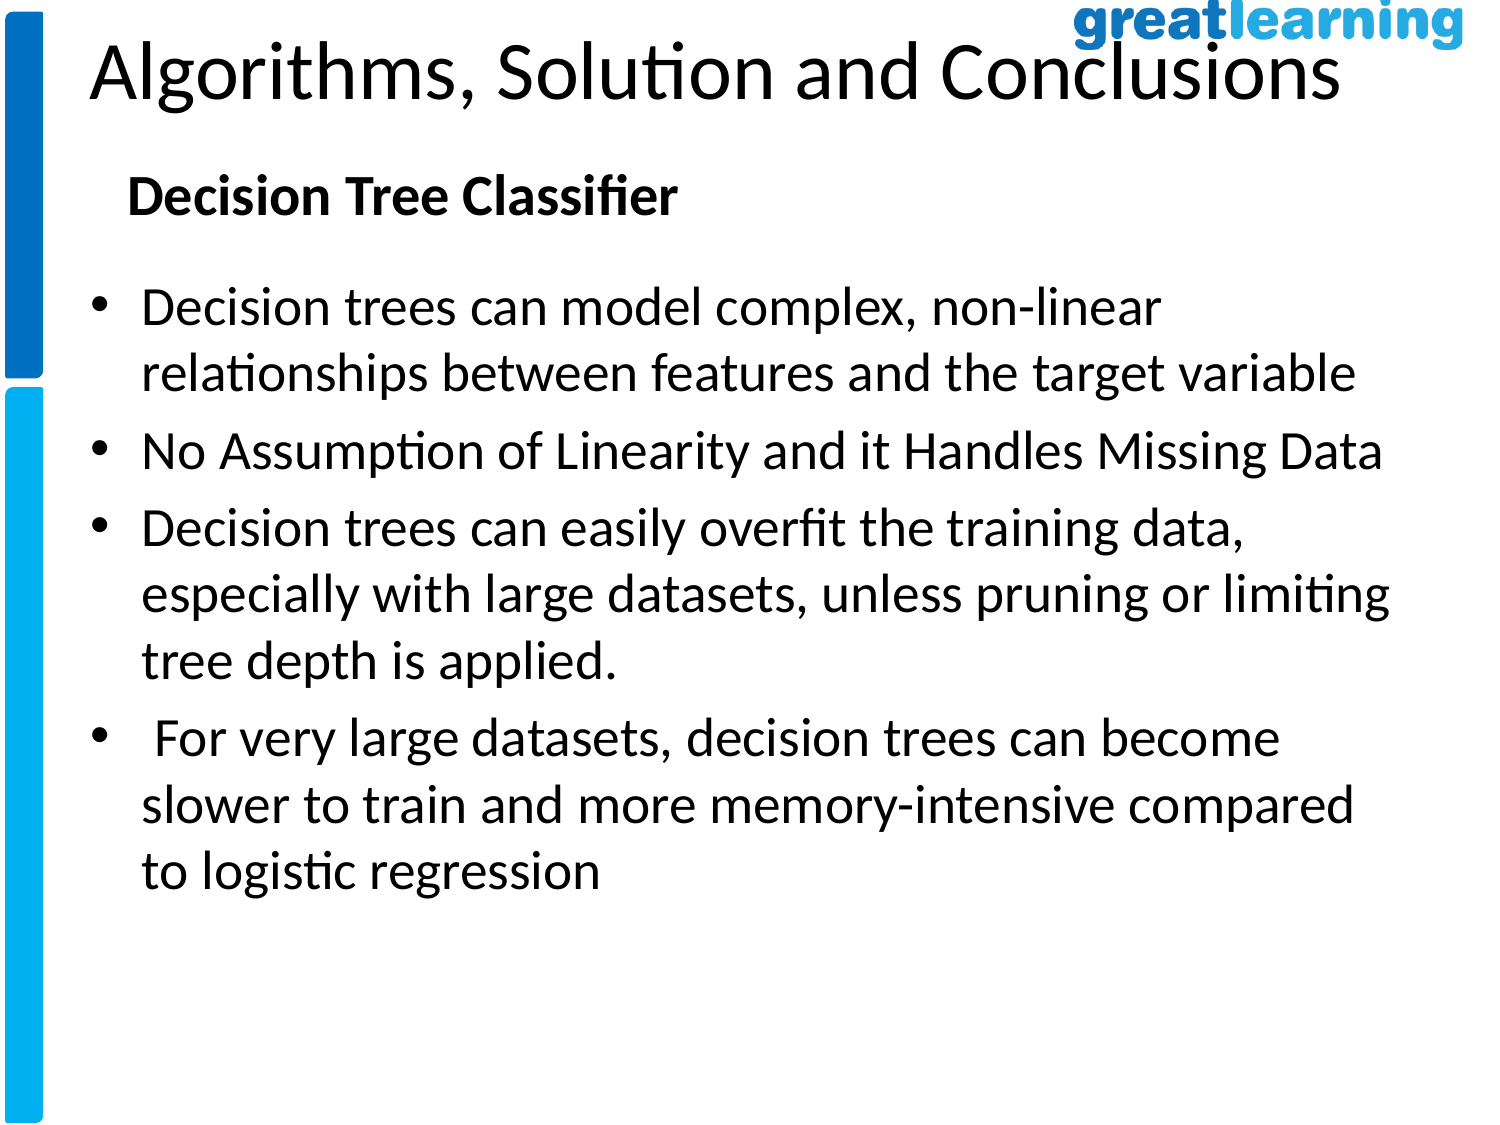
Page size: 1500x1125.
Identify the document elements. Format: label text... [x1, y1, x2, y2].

list Decision trees can model complex, non-linear relationships between features and the target variable No Assumption of Linearity and it Handles Missing Data Decision trees can easily overfit the training data, especially with large datasets, unless pruning or limiting tree depth is applied. For very large datasets, decision trees can become slower to train and more memory-intensive compared to logistic regression [75, 262, 1425, 1005]
picture [1074, 0, 1463, 8]
text_box Algorithms, Solution and Conclusions [74, 8, 1475, 124]
text_box Decision Tree Classifier [112, 149, 1063, 235]
